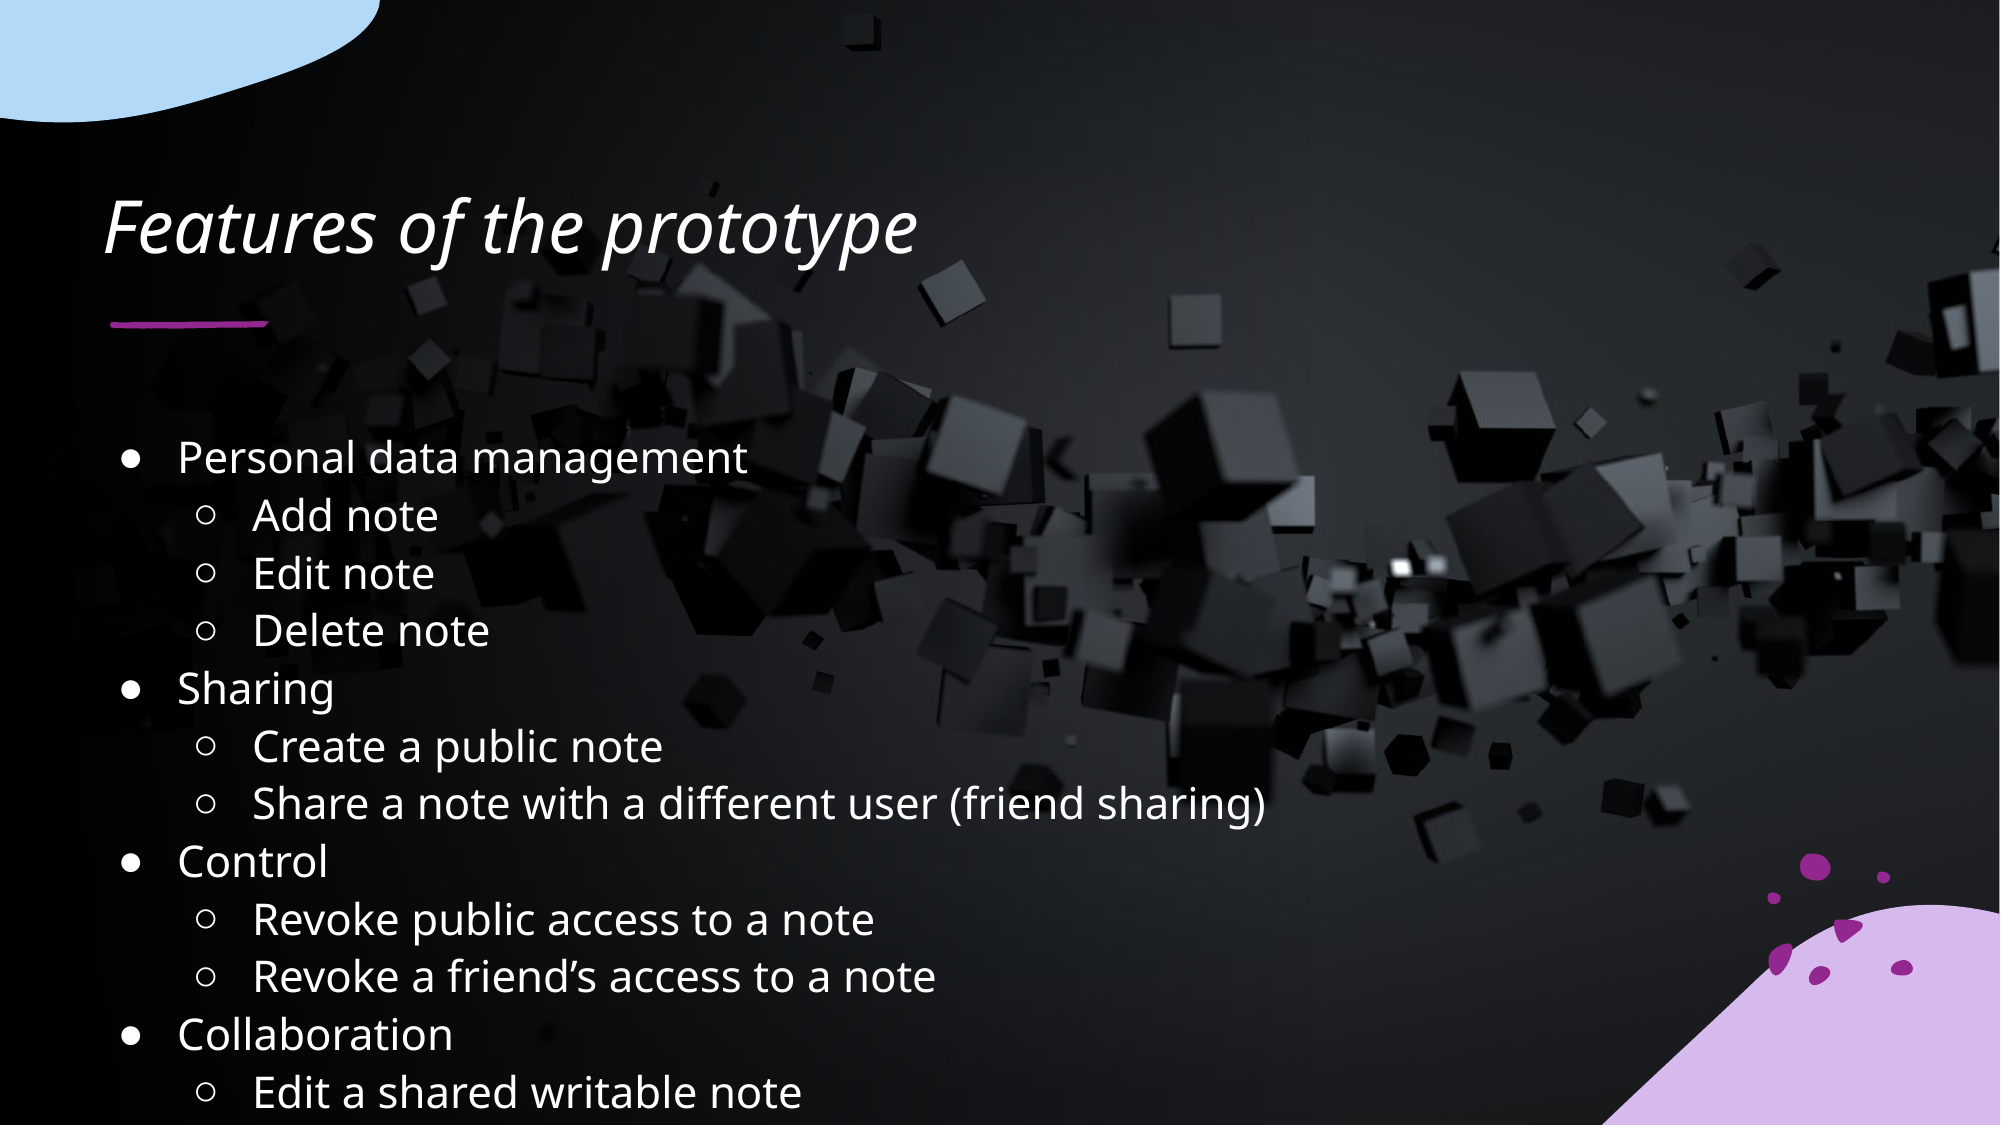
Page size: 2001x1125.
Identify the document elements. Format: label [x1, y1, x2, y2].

text_box [1767, 853, 1914, 986]
picture [0, 0, 2000, 1125]
text_box [109, 320, 270, 329]
